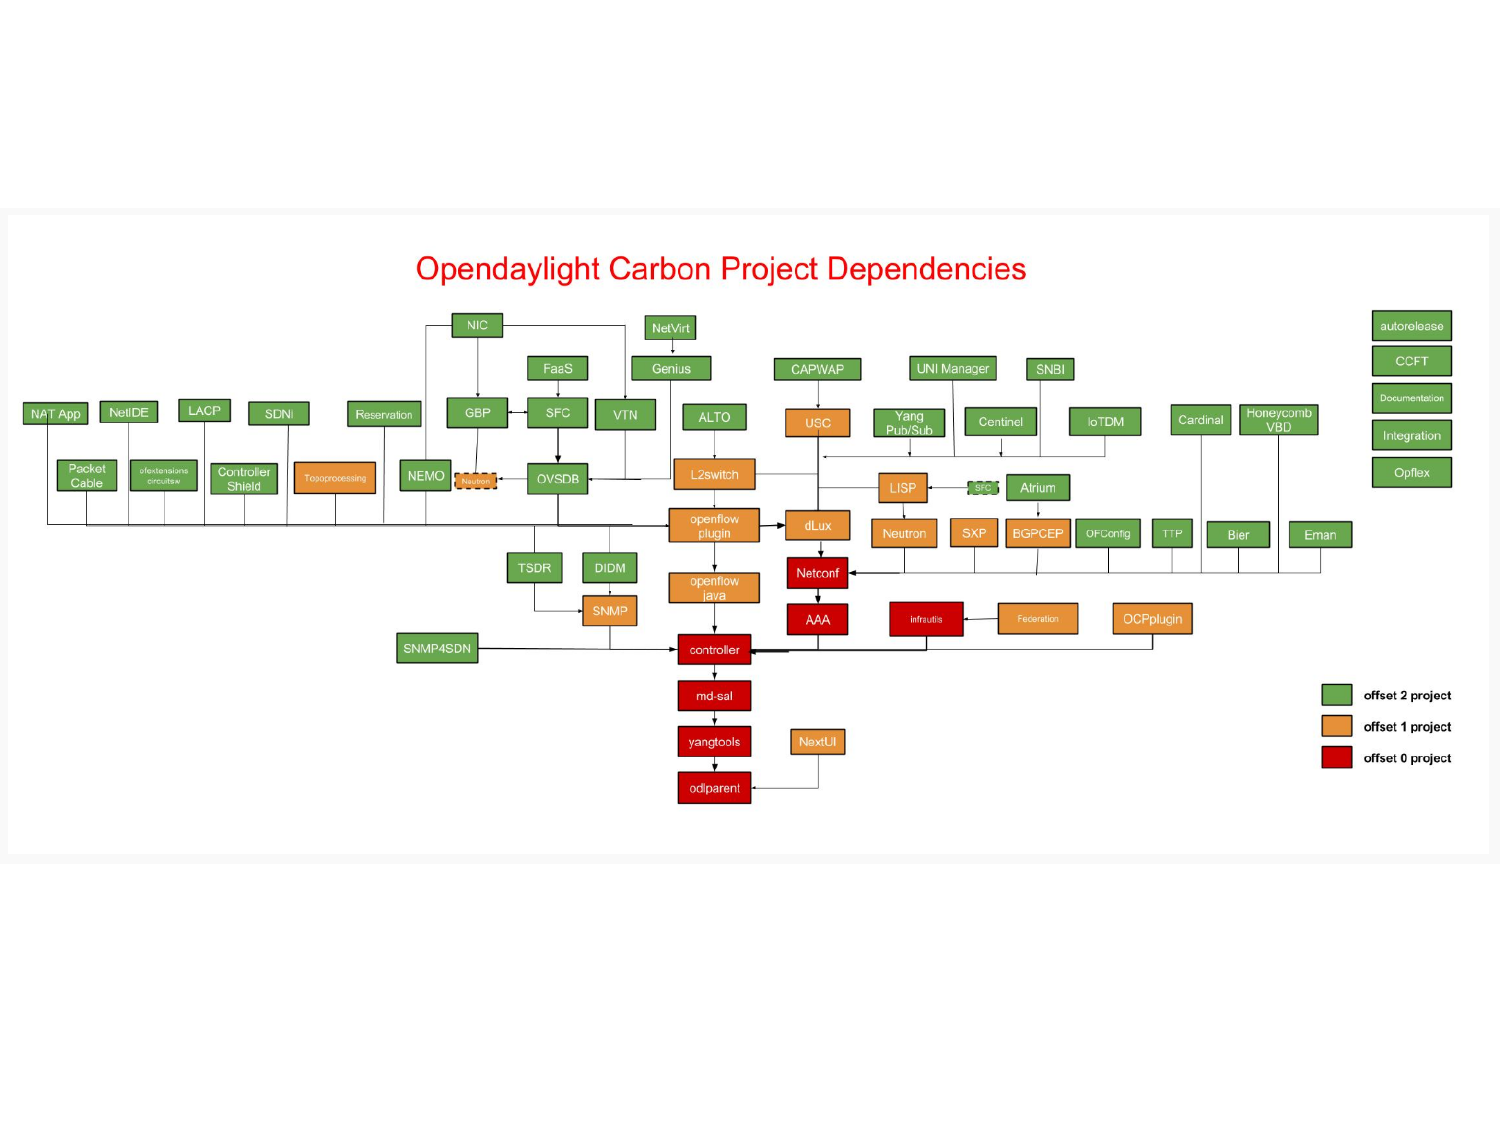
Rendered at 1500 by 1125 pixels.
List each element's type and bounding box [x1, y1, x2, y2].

picture [0, 207, 1500, 864]
